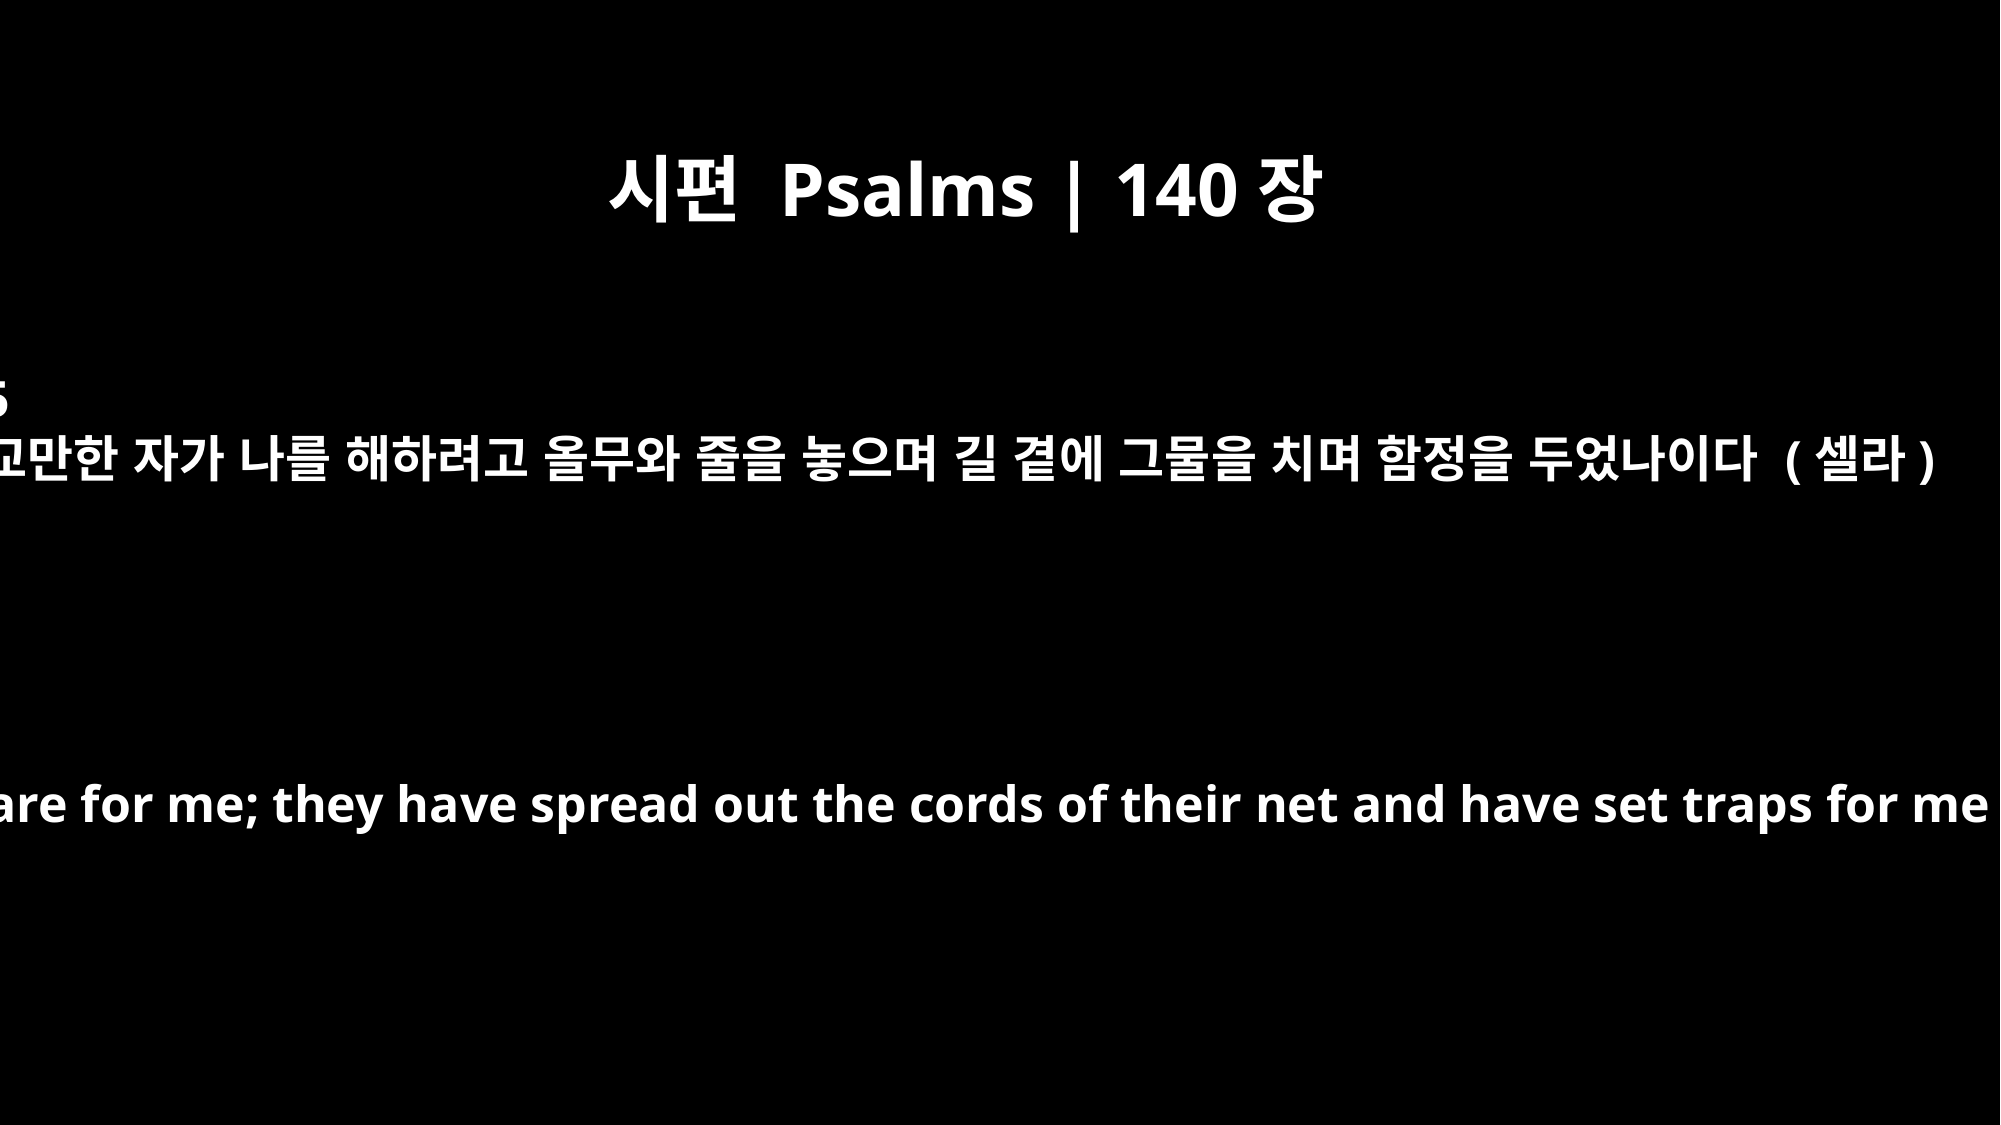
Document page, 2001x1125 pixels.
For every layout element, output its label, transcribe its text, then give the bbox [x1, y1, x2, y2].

text_box 5 교만한 자가 나를 해하려고 올무와 줄을 놓으며 길 곁에 그물을 치며 함정을 두었나이다 (셀라) [0, 359, 1951, 495]
text_box Proud men have hidden a snare for me; they have spread out the cords of their net and have set traps for me along my path. Selah [0, 764, 2000, 840]
text_box 시편 Psalms | 140장 [592, 136, 1340, 239]
